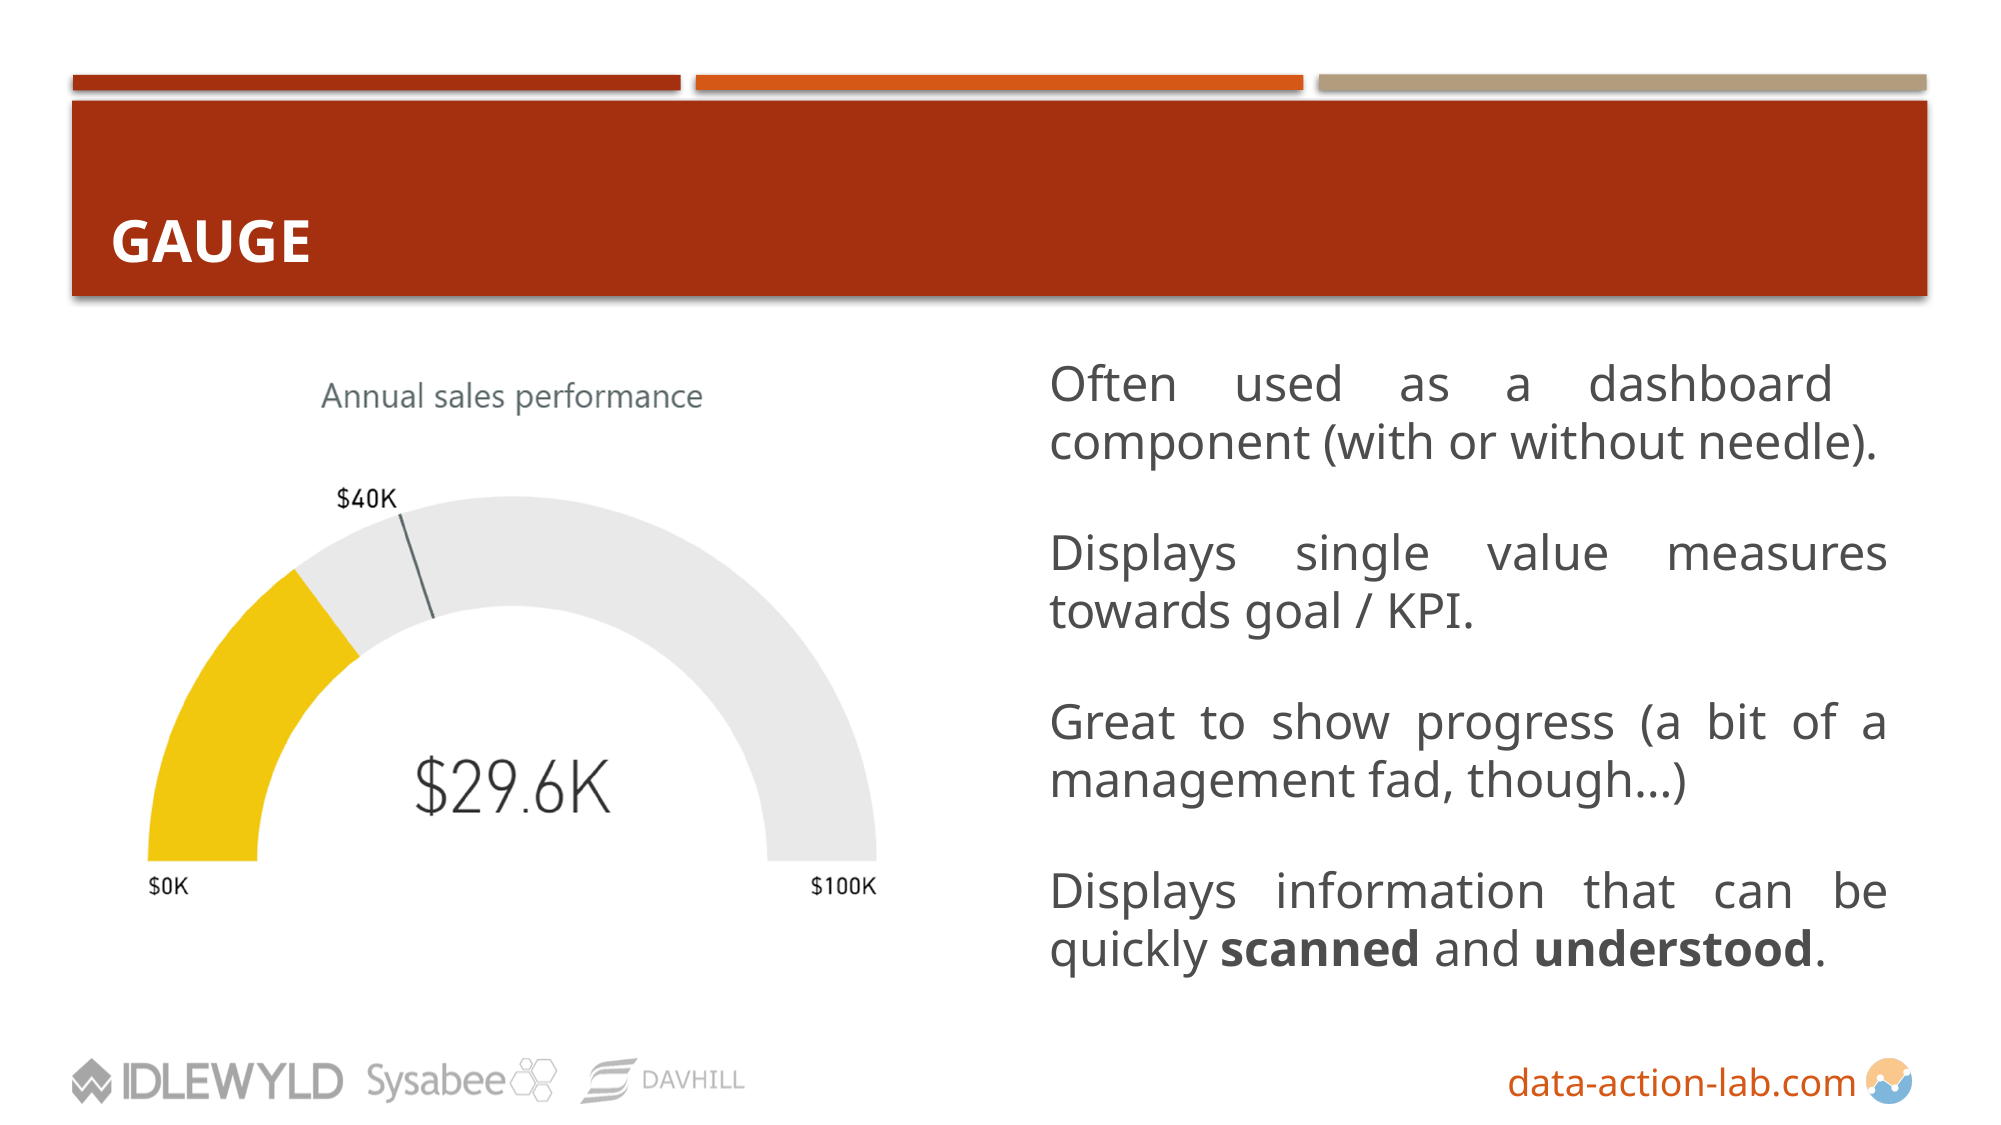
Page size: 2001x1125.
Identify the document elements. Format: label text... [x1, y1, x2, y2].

picture [79, 345, 939, 943]
picture [72, 1058, 745, 1104]
text_box Often used as a dashboard component (with or without needle). Displays single value measures towards goal / KPI. Great to show progress (a bit of a management fad, though…) Displays information that can be quickly scanned and understood. [1034, 345, 1905, 1038]
title GaUge [95, 115, 1905, 282]
